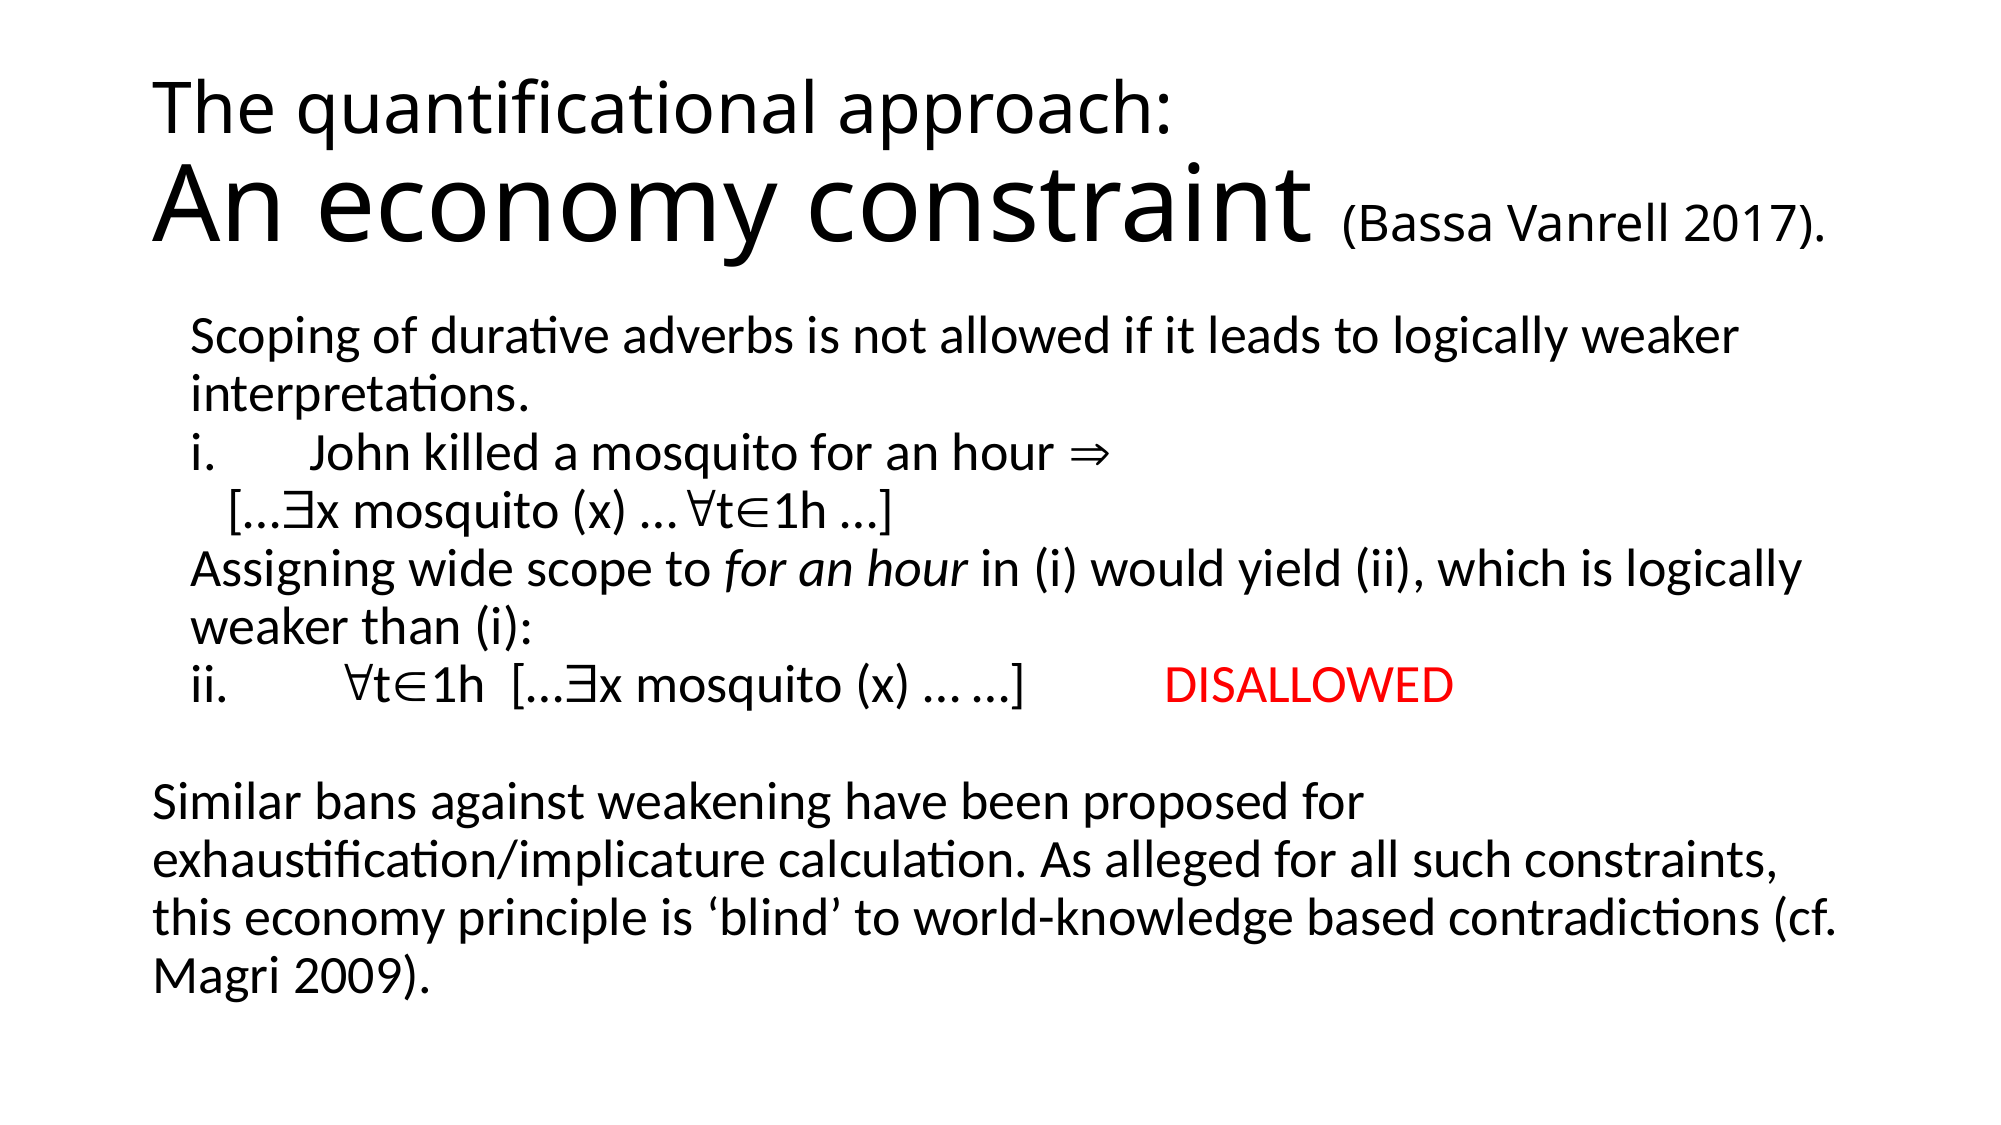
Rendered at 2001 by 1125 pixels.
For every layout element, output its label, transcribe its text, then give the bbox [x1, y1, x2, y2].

title The quantificational approach: An economy constraint (Bassa Vanrell 2017). [137, 59, 1863, 278]
list Scoping of durative adverbs is not allowed if it leads to logically weaker interpretations. John killed a mosquito for an hour  […x mosquito (x) …t1h …] Assigning wide scope to for an hour in (i) would yield (ii), which is logically weaker than (i): ii. t1h […x mosquito (x) … …] DISALLOWED Similar bans against weakening have been proposed for exhaustification/implicature calculation. As alleged for all such constraints, this economy principle is ‘blind’ to world-knowledge based contradictions (cf. Magri 2009). [137, 299, 1863, 1014]
